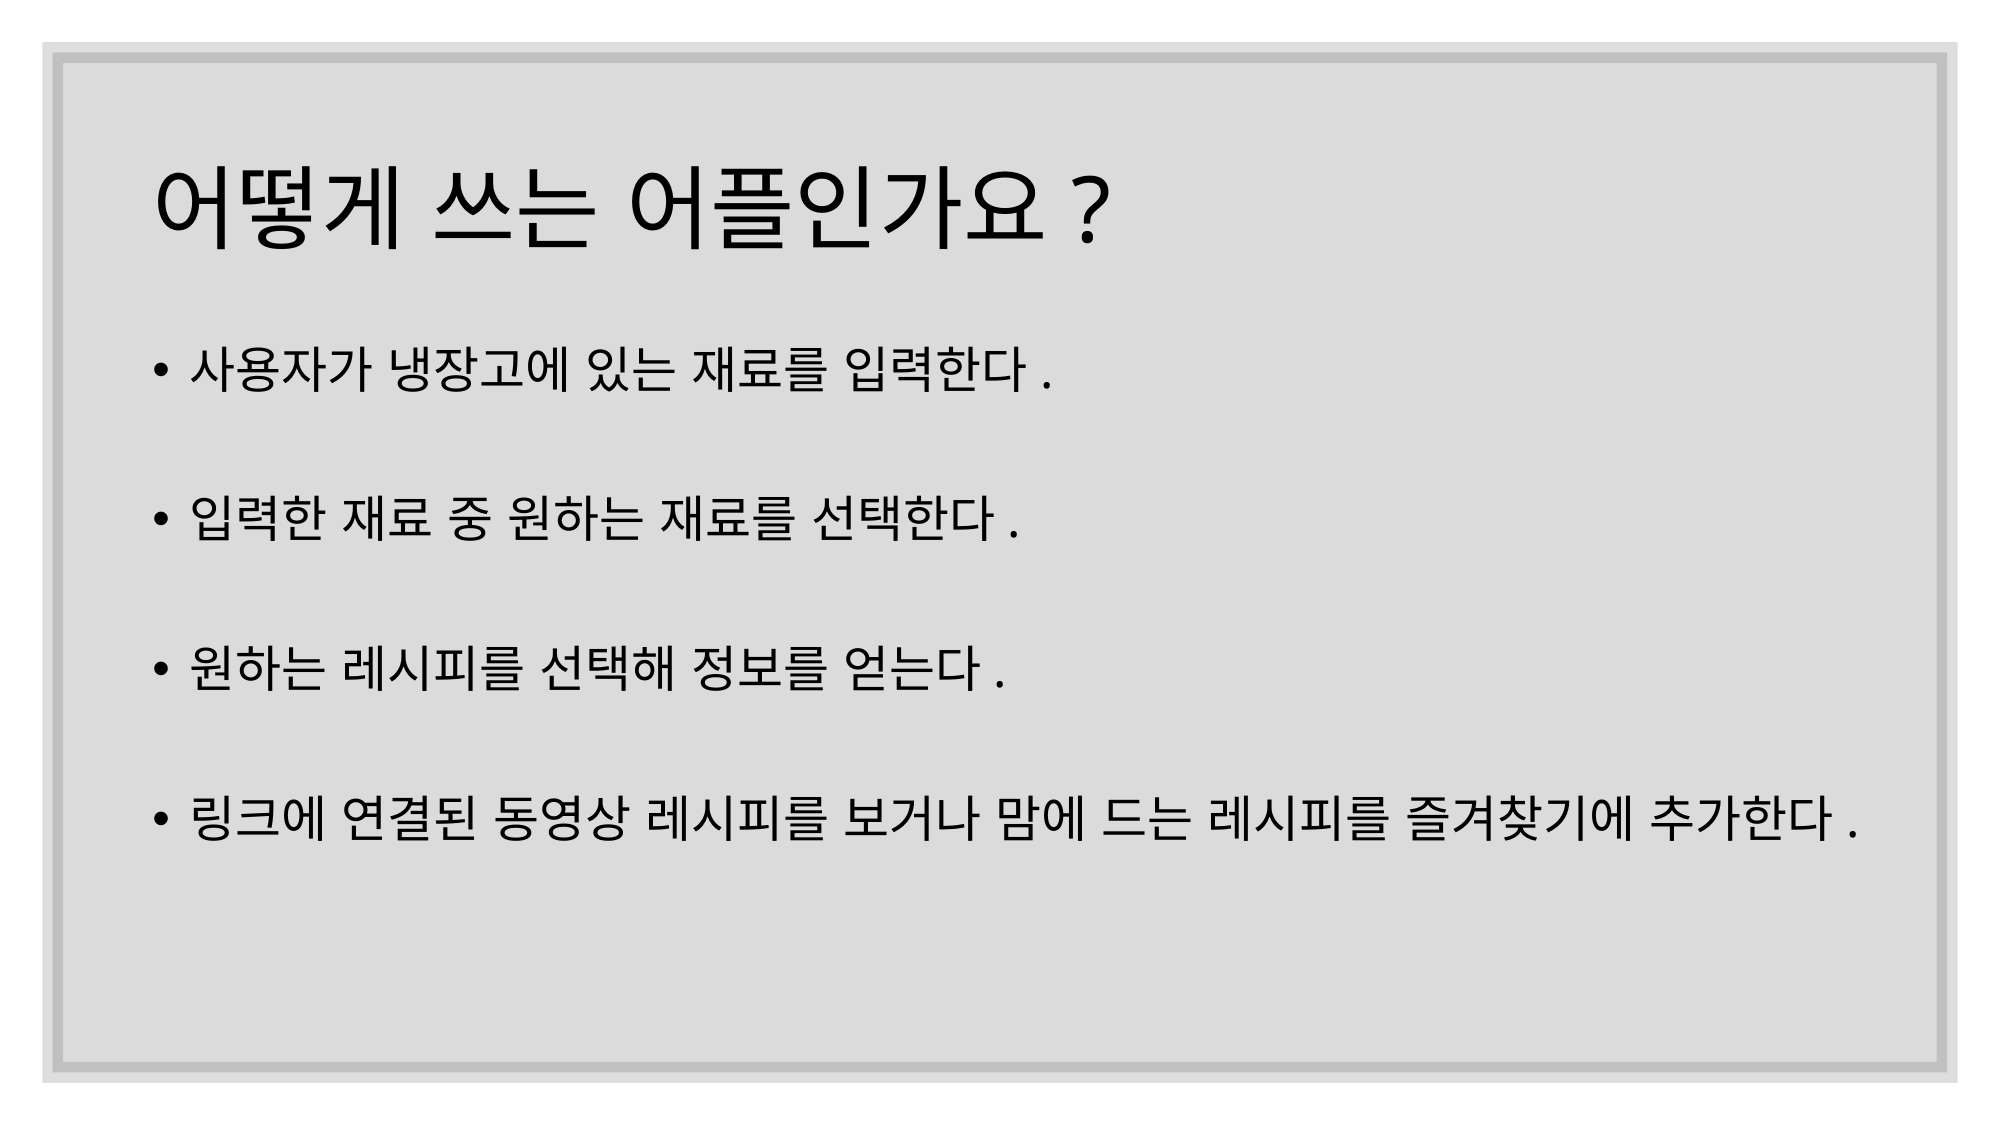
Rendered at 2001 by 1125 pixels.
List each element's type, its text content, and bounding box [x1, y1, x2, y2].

text_box [52, 51, 1948, 1073]
list 사용자가 냉장고에 있는 재료를 입력한다. 입력한 재료 중 원하는 재료를 선택한다. 원하는 레시피를 선택해 정보를 얻는다. 링크에 연결된 동영상 레시피를 보거나 맘에 드는 레시피를 즐겨찾기에 추가한다. [137, 337, 1863, 973]
title 어떻게 쓰는 어플인가요? [137, 103, 1863, 322]
